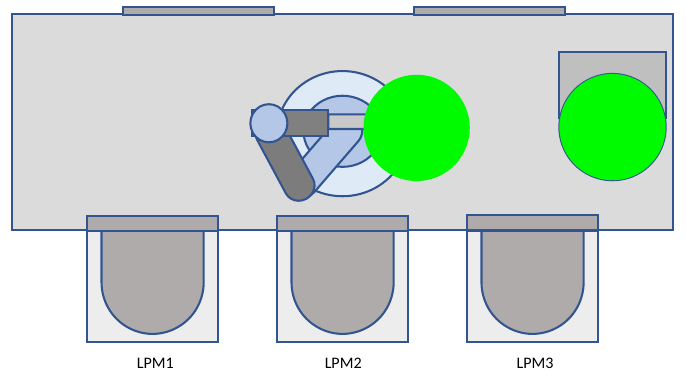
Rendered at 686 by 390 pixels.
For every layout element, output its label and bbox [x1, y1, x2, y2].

text_box [284, 109, 329, 137]
text_box [302, 137, 319, 150]
text_box [255, 137, 316, 202]
text_box [276, 215, 409, 232]
text_box [293, 137, 307, 156]
text_box [276, 232, 409, 343]
text_box [282, 70, 384, 109]
text_box [480, 231, 585, 335]
text_box [559, 51, 666, 181]
text_box [310, 94, 368, 113]
text_box [100, 232, 205, 335]
text_box [303, 131, 363, 195]
text_box [327, 113, 364, 131]
text_box [290, 232, 395, 335]
text_box [249, 103, 289, 144]
text_box [466, 231, 599, 343]
text_box [86, 215, 219, 232]
text_box [11, 13, 674, 231]
text_box [362, 73, 471, 183]
text_box [466, 214, 599, 231]
text_box [338, 137, 370, 168]
text_box [316, 158, 392, 198]
text_box [123, 6, 565, 15]
text_box [94, 345, 580, 380]
text_box [86, 232, 219, 343]
